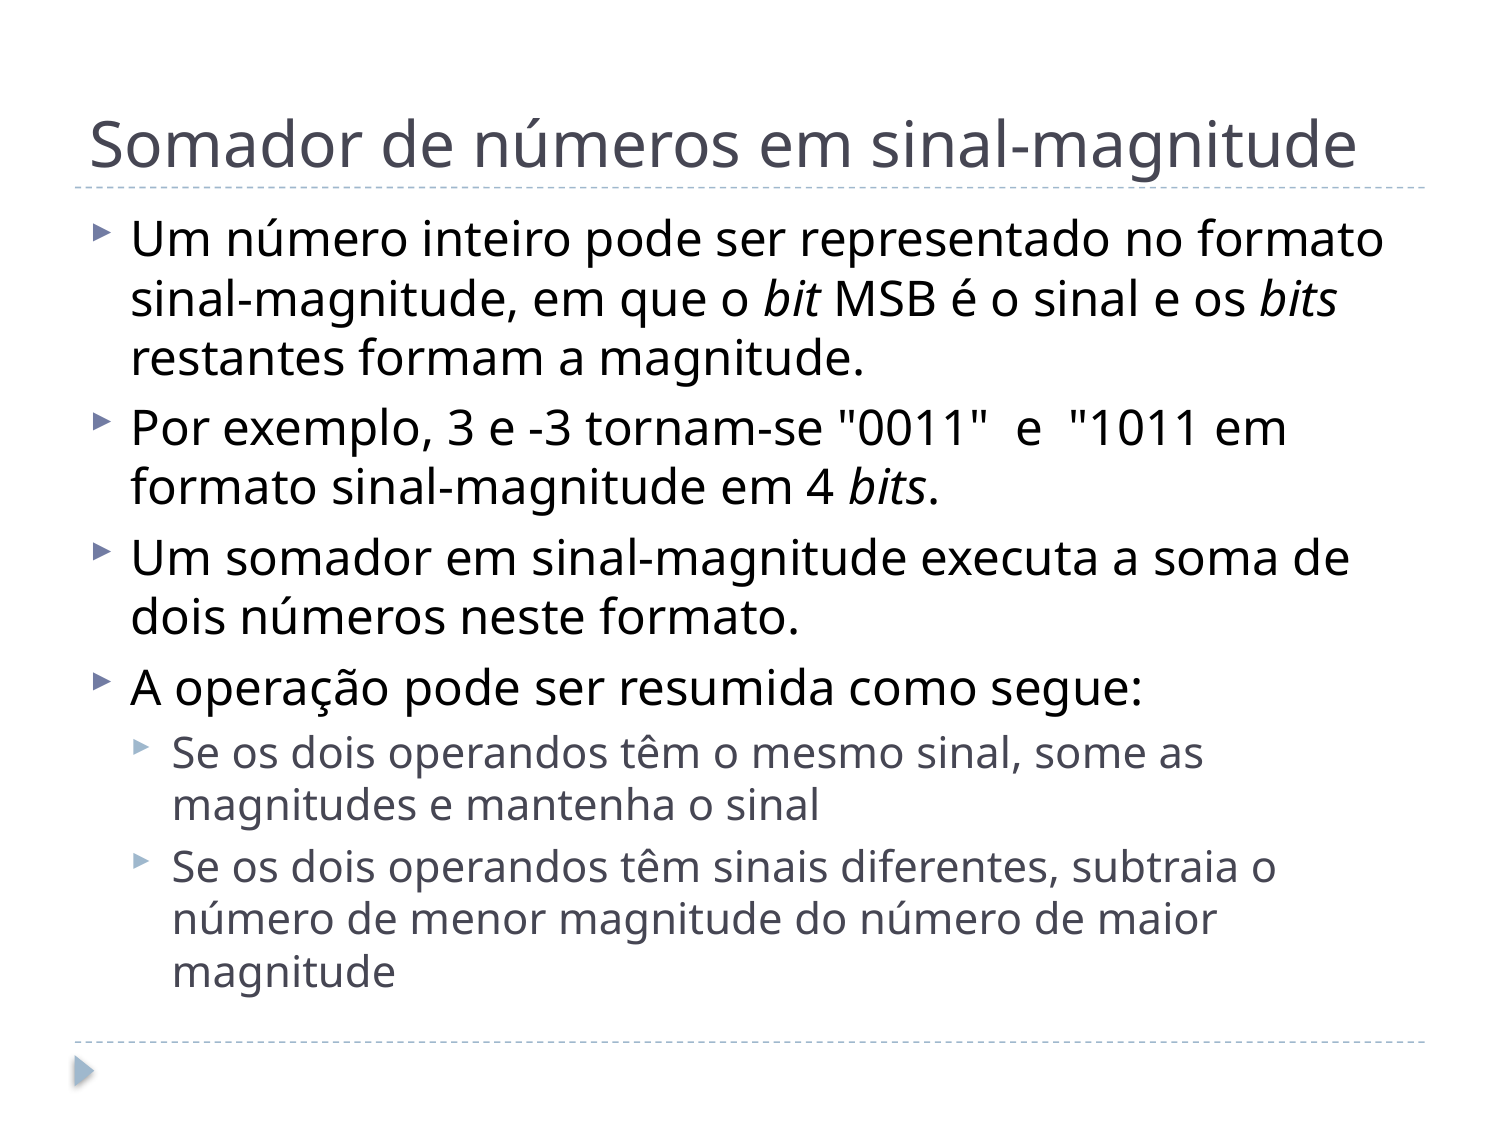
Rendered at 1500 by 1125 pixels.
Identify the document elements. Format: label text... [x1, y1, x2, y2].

list Um número inteiro pode ser representado no formato sinal-magnitude, em que o bit MSB é o sinal e os bits restantes formam a magnitude. Por exemplo, 3 e -3 tornam-se "0011" e "1011 em formato sinal-magnitude em 4 bits. Um somador em sinal-magnitude executa a soma de dois números neste formato. A operação pode ser resumida como segue: Se os dois operandos têm o mesmo sinal, some as magnitudes e mantenha o sinal Se os dois operandos têm sinais diferentes, subtraia o número de menor magnitude do número de maior magnitude [75, 200, 1425, 1010]
title Somador de números em sinal-magnitude [75, 24, 1425, 188]
